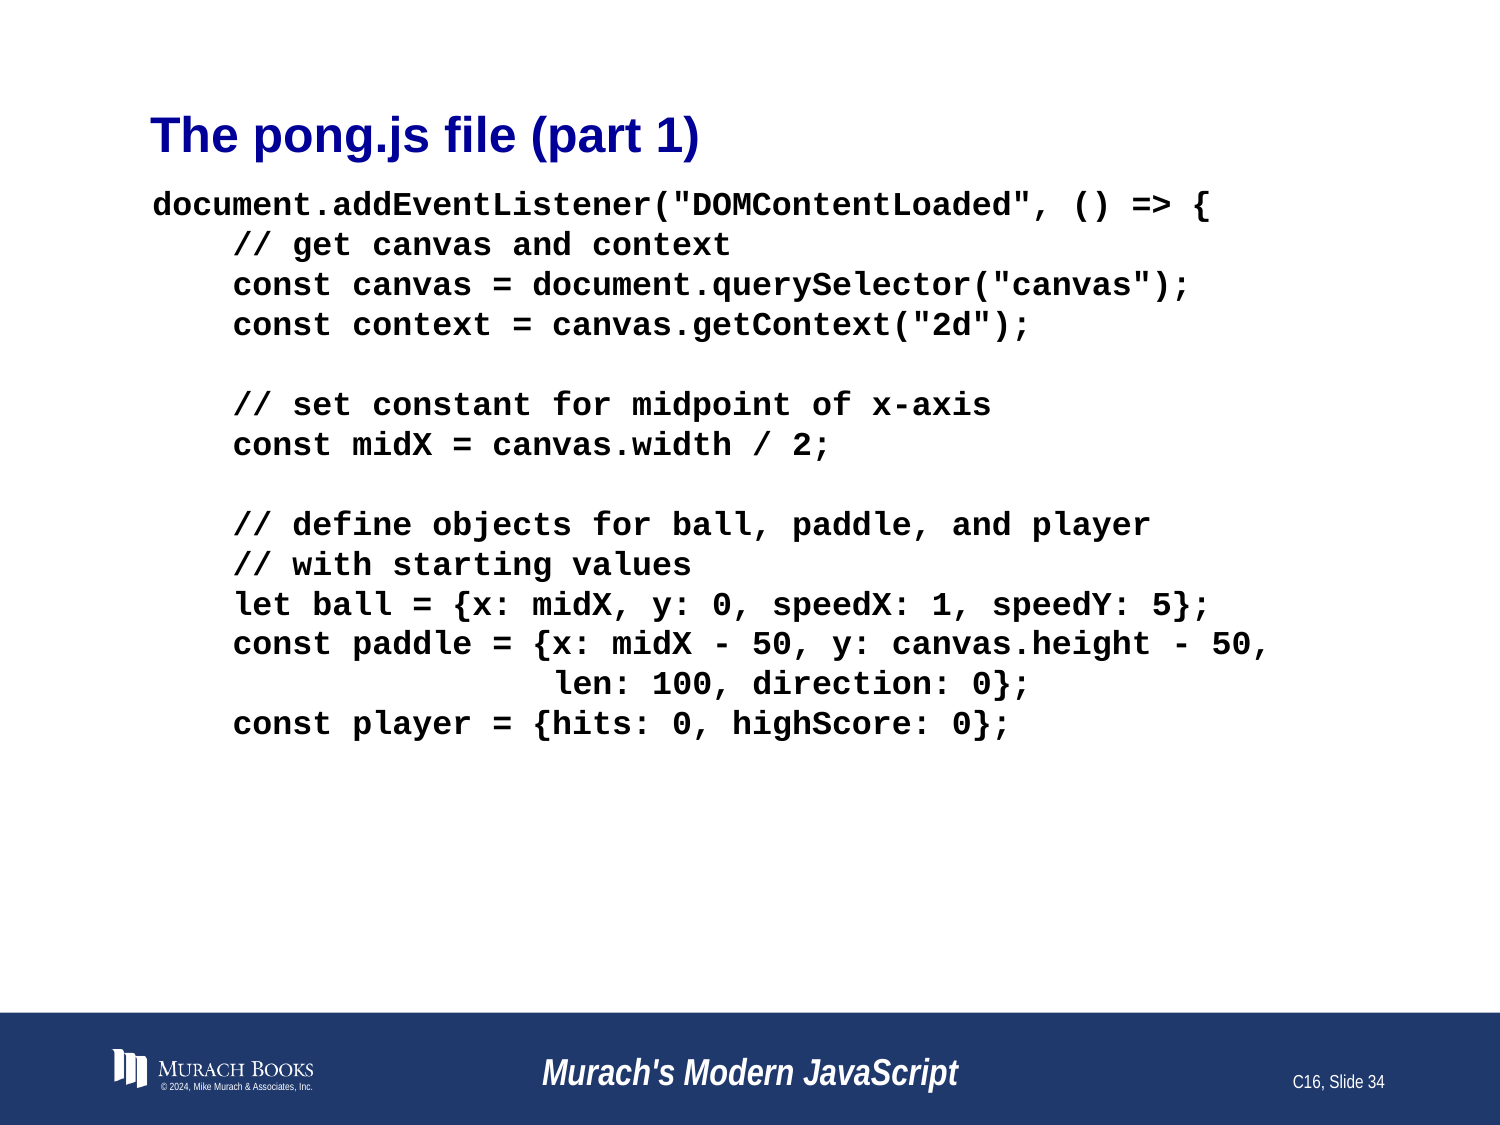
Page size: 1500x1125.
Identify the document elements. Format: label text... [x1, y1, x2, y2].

slide_number C16, Slide 34 [1087, 1025, 1400, 1100]
footer © 2024, Mike Murach & Associates, Inc. [12, 1025, 450, 1100]
list document.addEventListener("DOMContentLoaded", () => { // get canvas and context const canvas = document.querySelector("canvas"); const context = canvas.getContext("2d"); // set constant for midpoint of x-axis const midX = canvas.width / 2; // define objects for ball, paddle, and player // with starting values let ball = {x: midX, y: 0, speedX: 1, speedY: 5}; const paddle = {x: midX - 50, y: canvas.height - 50, len: 100, direction: 0}; const player = {hits: 0, highScore: 0}; [137, 174, 1350, 975]
title The pong.js file (part 1) [150, 102, 1350, 164]
slide_number Murach's Modern JavaScript [450, 1025, 1050, 1100]
